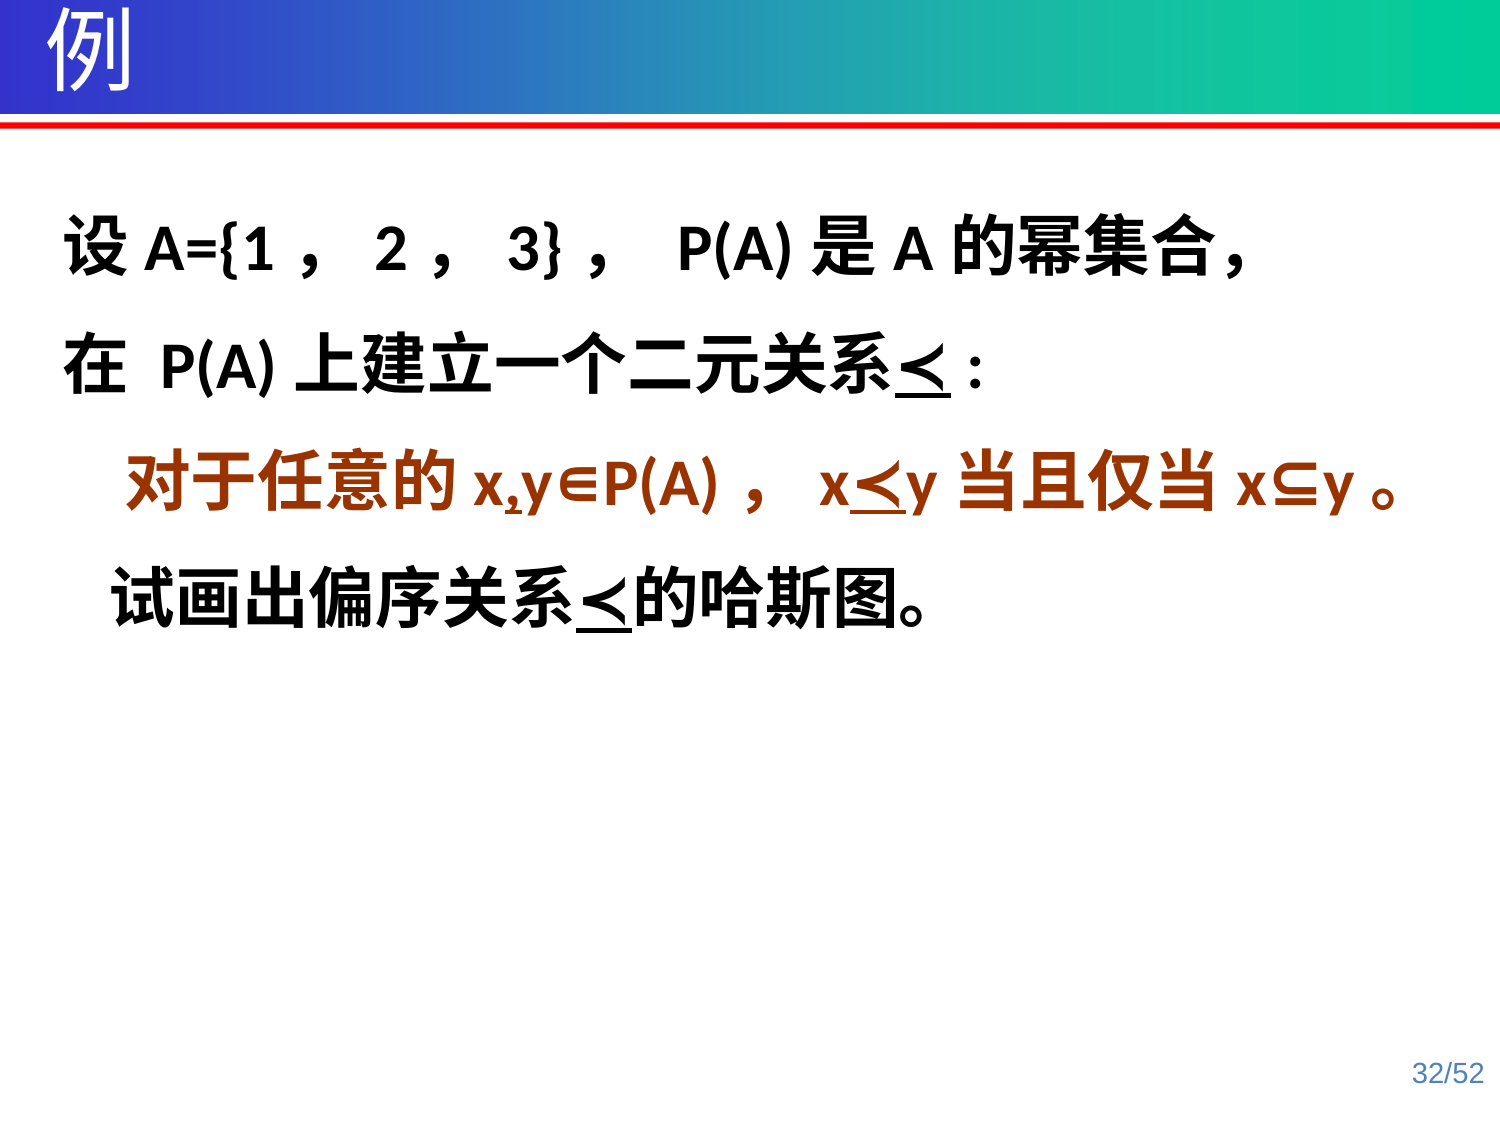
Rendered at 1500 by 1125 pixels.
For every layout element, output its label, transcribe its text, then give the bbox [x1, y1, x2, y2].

slide_number 32/52 [1149, 1046, 1500, 1125]
picture [0, 0, 1500, 114]
title 例 [29, 0, 1380, 101]
list 设A={1，2，3}， P(A)是A的幂集合， 在 P(A)上建立一个二元关系≺: 对于任意的x,y∊P(A)，x≺y当且仅当x⊆y。 试画出偏序关系≺的哈斯图。 [47, 172, 1495, 705]
